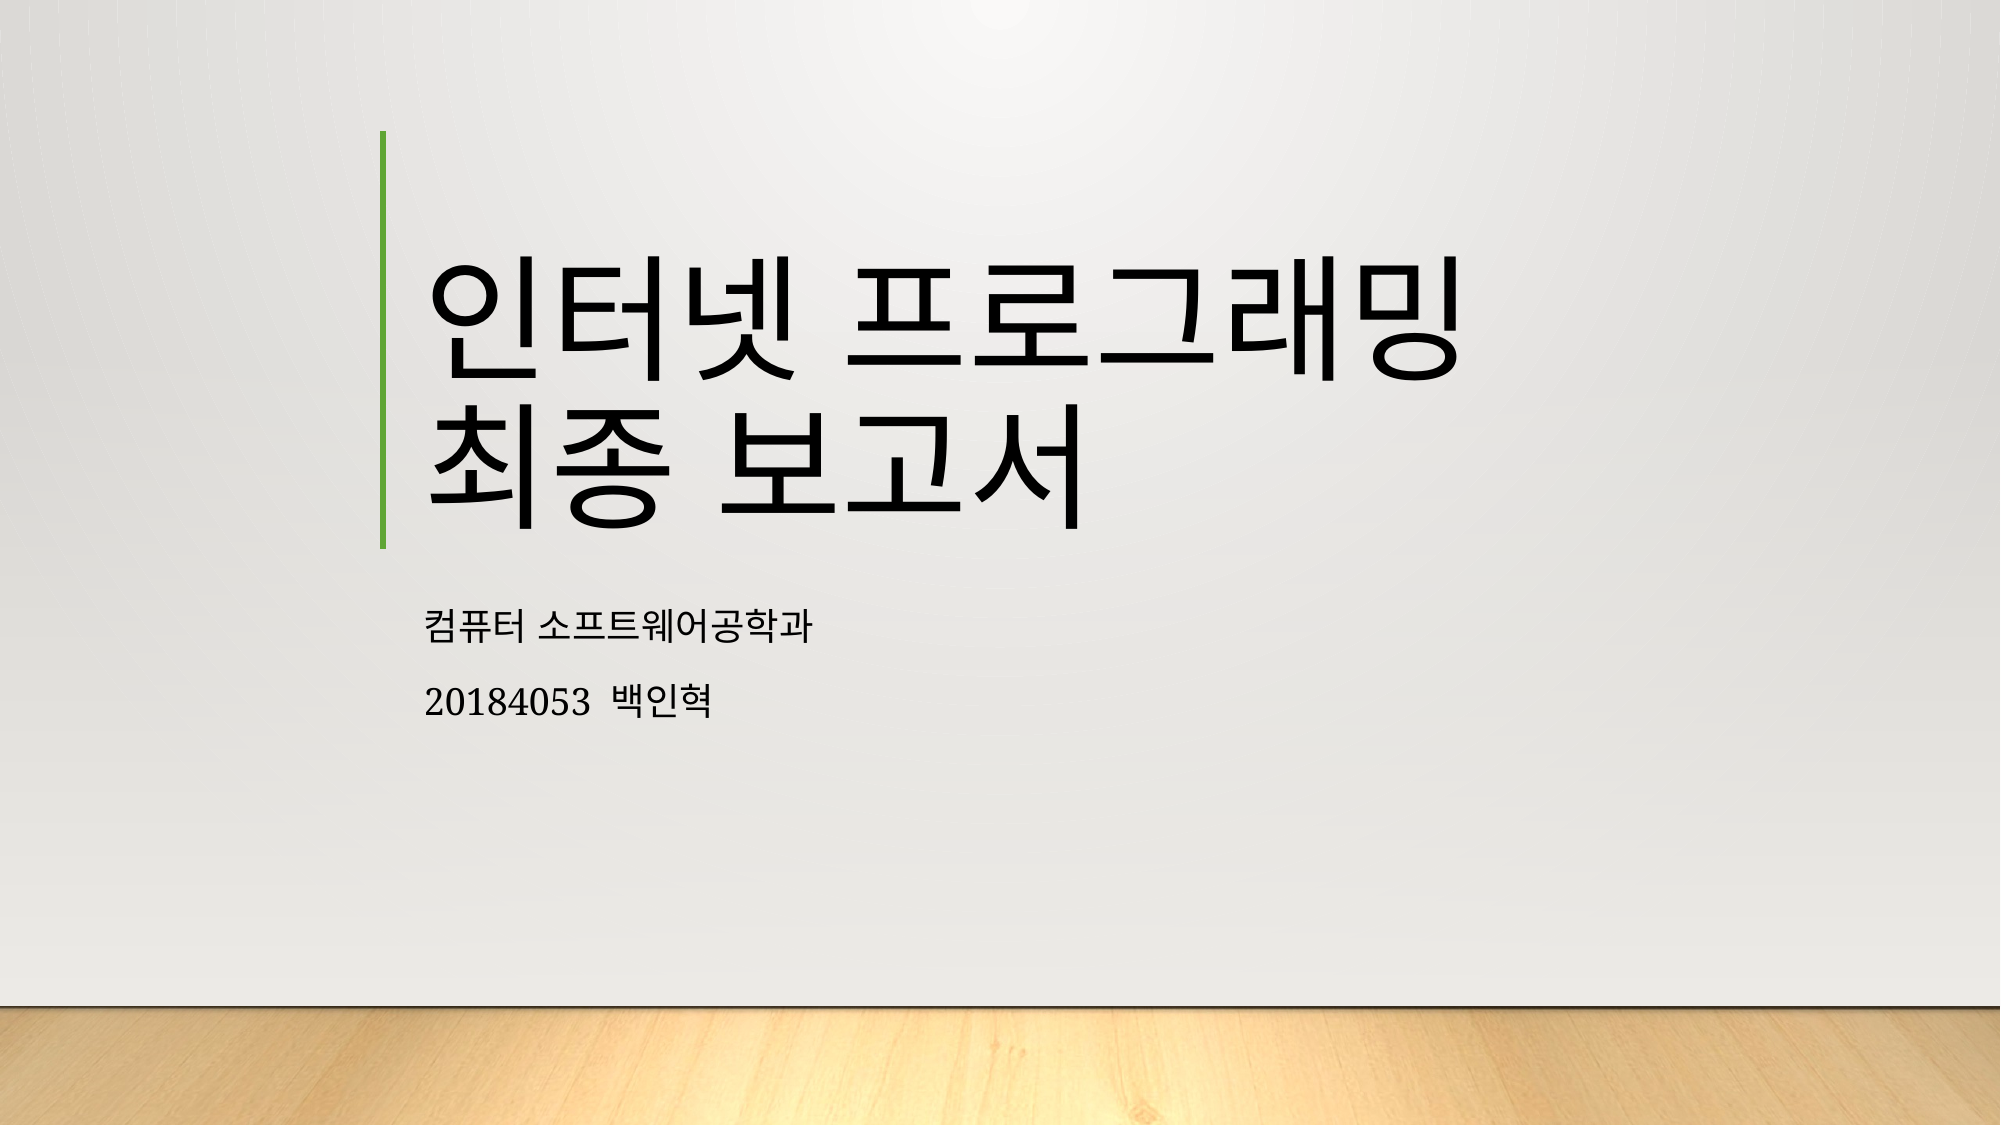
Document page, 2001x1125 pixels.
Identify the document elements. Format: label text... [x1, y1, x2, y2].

title 인터넷 프로그래밍 최종 보고서 [408, 131, 1814, 549]
subtitle 컴퓨터 소프트웨어공학과 20184053 백인혁 [408, 579, 1814, 740]
picture [0, 1006, 2000, 1125]
